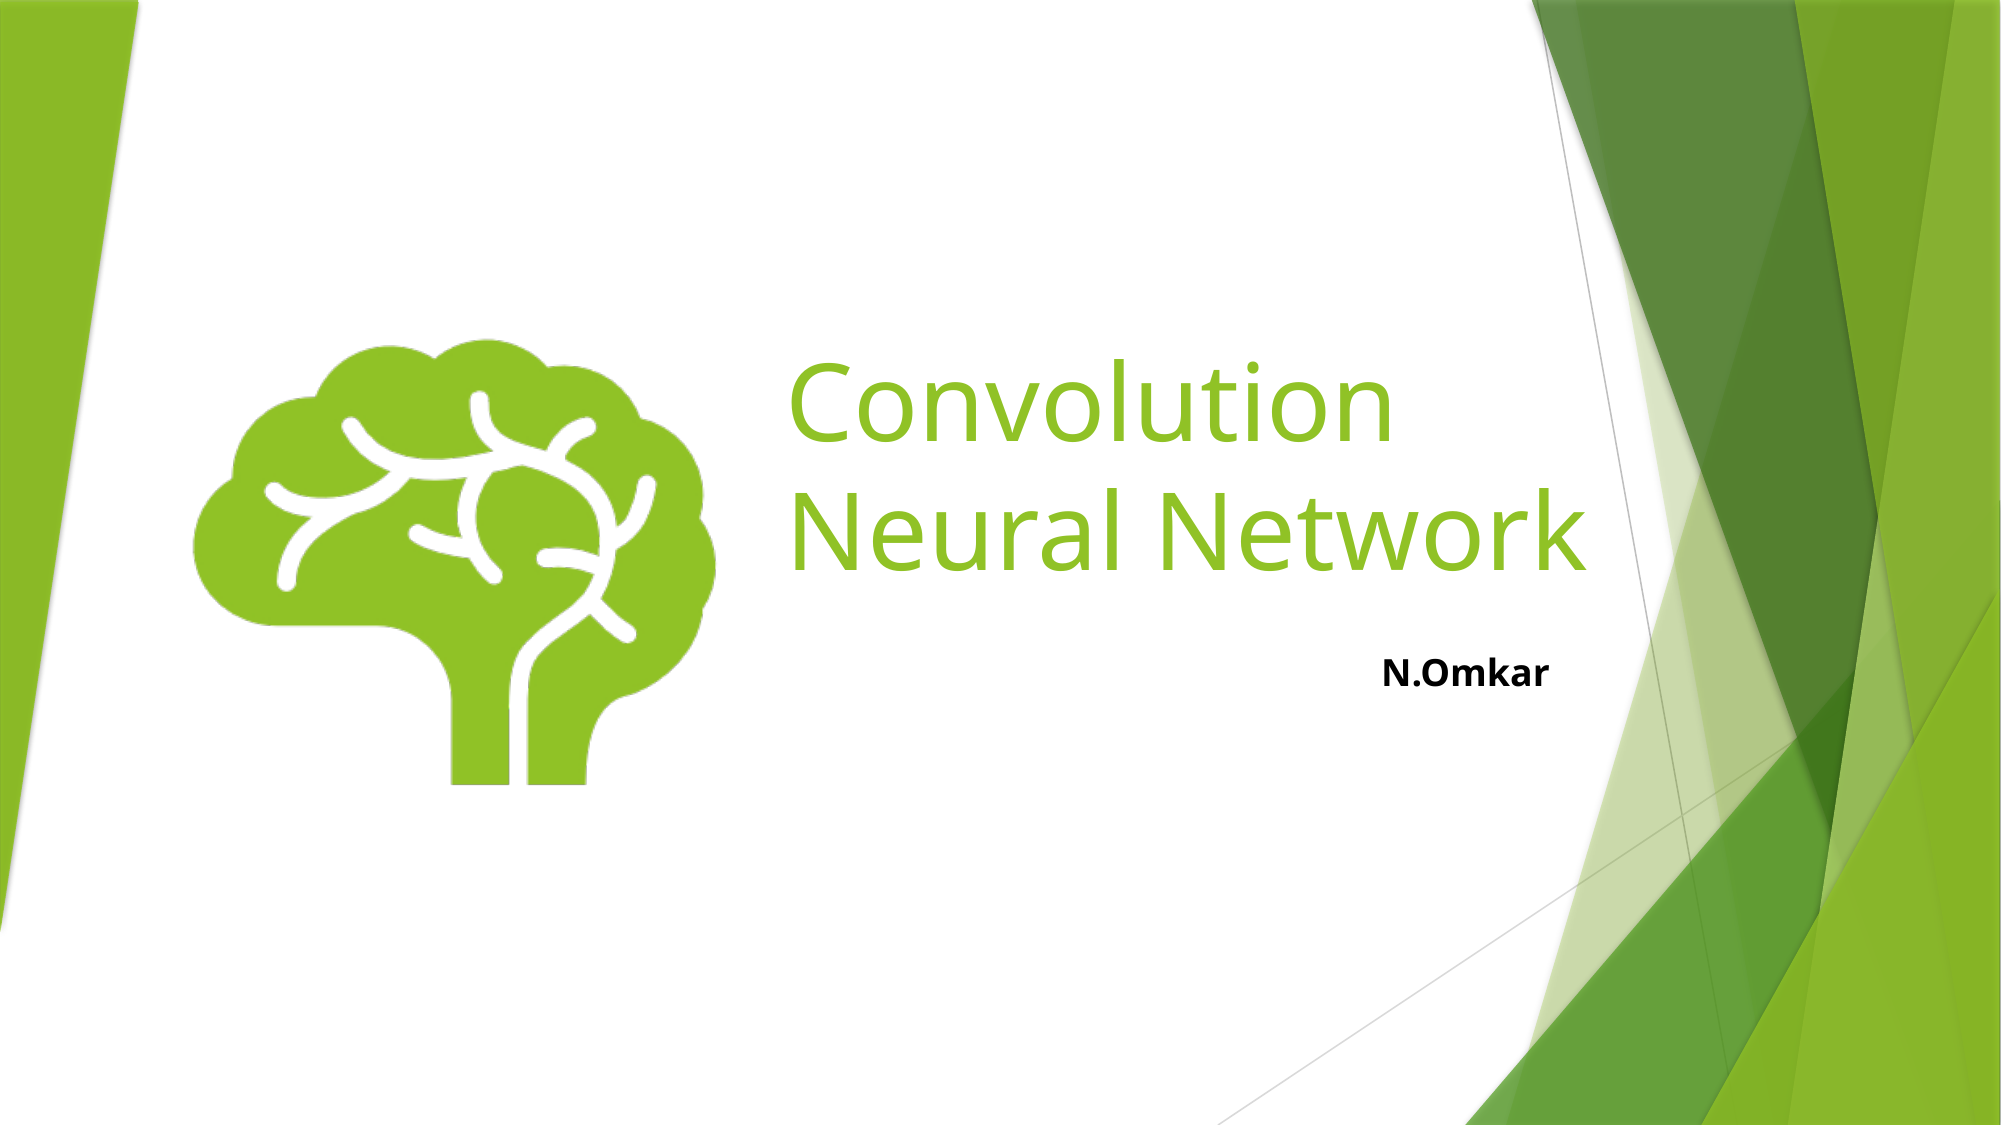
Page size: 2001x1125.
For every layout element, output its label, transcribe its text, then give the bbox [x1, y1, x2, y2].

text_box [0, 1, 140, 933]
title Convolution Neural Network [770, 207, 1630, 600]
subtitle N.Omkar [1366, 641, 1653, 727]
picture [145, 253, 764, 873]
